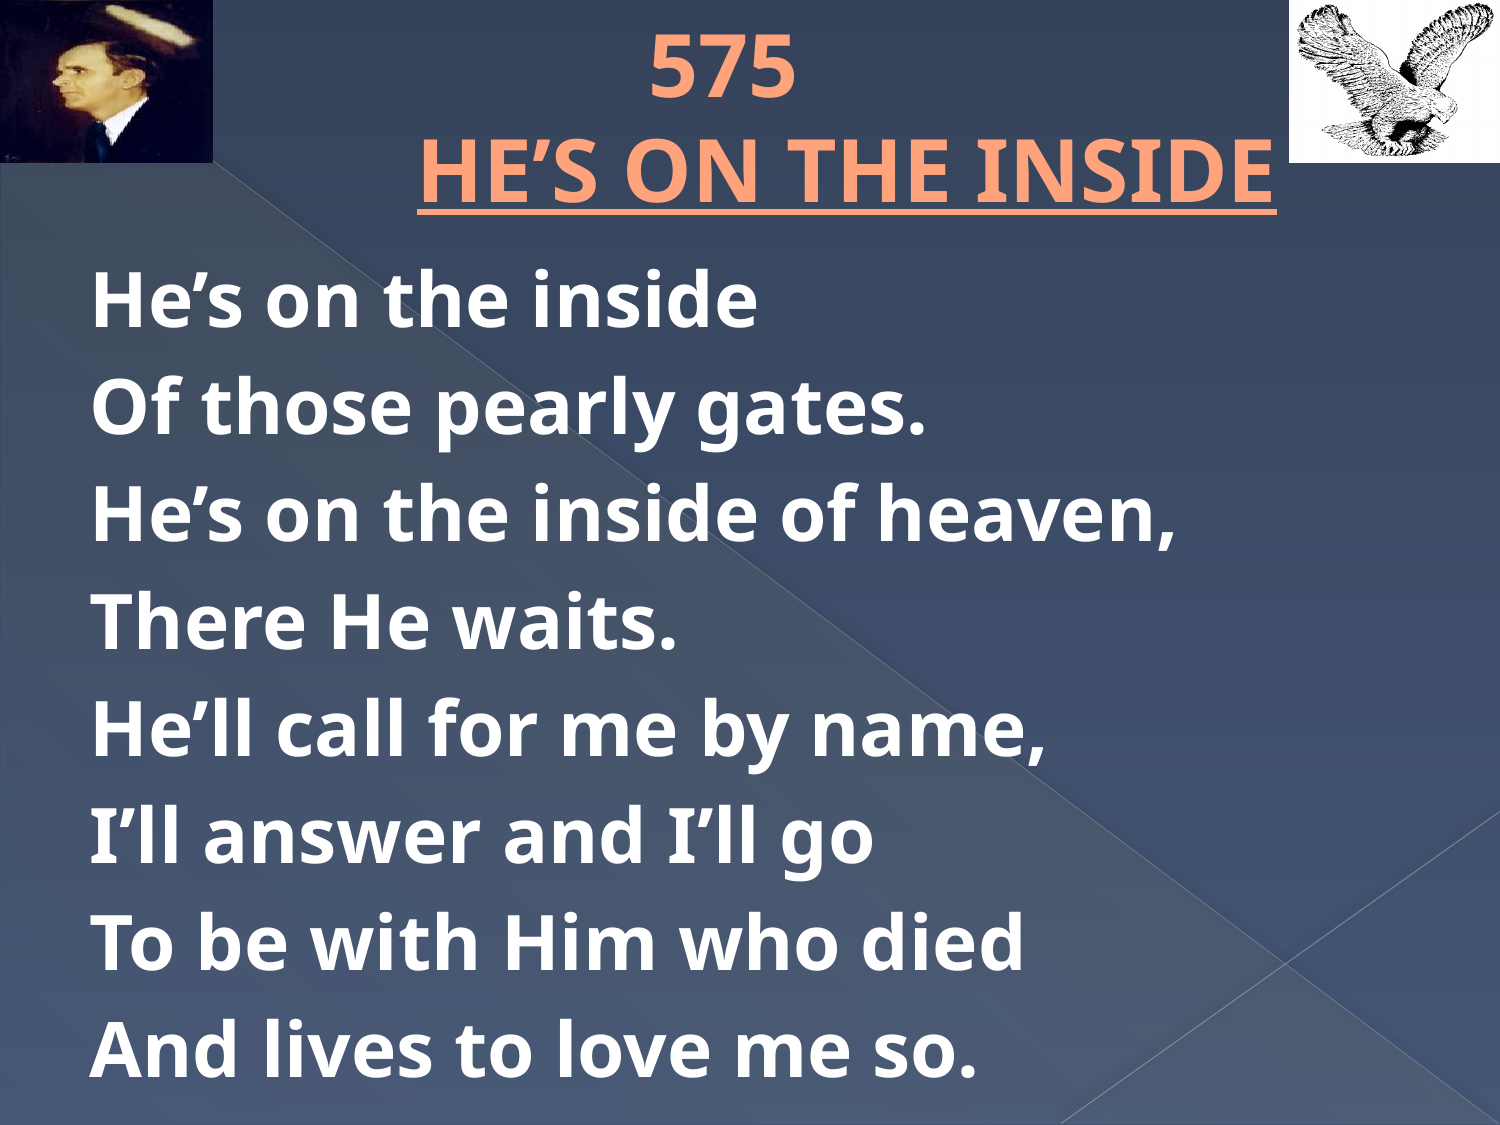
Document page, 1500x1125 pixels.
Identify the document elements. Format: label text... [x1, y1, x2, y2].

title 575 HE’S ON THE INSIDE [104, 0, 1455, 230]
picture [0, 0, 213, 163]
picture [1288, 0, 1500, 163]
list He’s on the inside Of those pearly gates. He’s on the inside of heaven, There He waits. He’ll call for me by name, I’ll answer and I’ll go To be with Him who died And lives to love me so. [75, 243, 1425, 1106]
